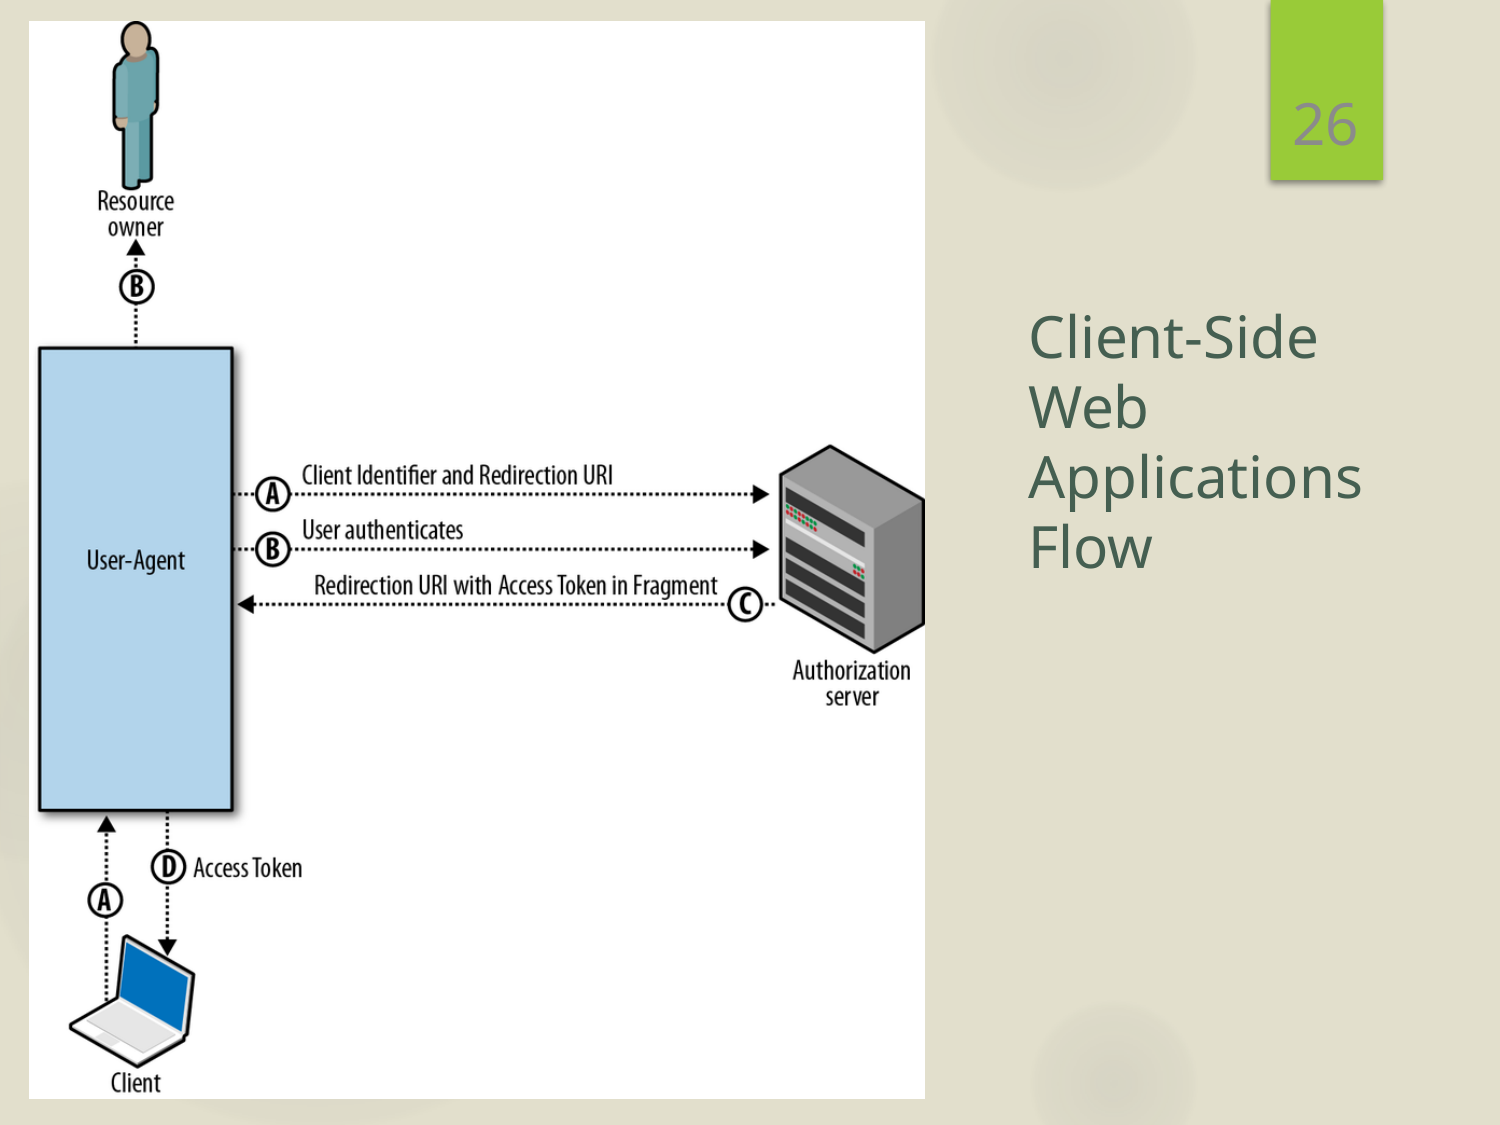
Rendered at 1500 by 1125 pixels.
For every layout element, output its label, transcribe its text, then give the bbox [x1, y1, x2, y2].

picture [28, 21, 926, 1099]
title Client-Side Web Applications Flow [1013, 294, 1446, 909]
slide_number 26 [1273, 48, 1378, 175]
